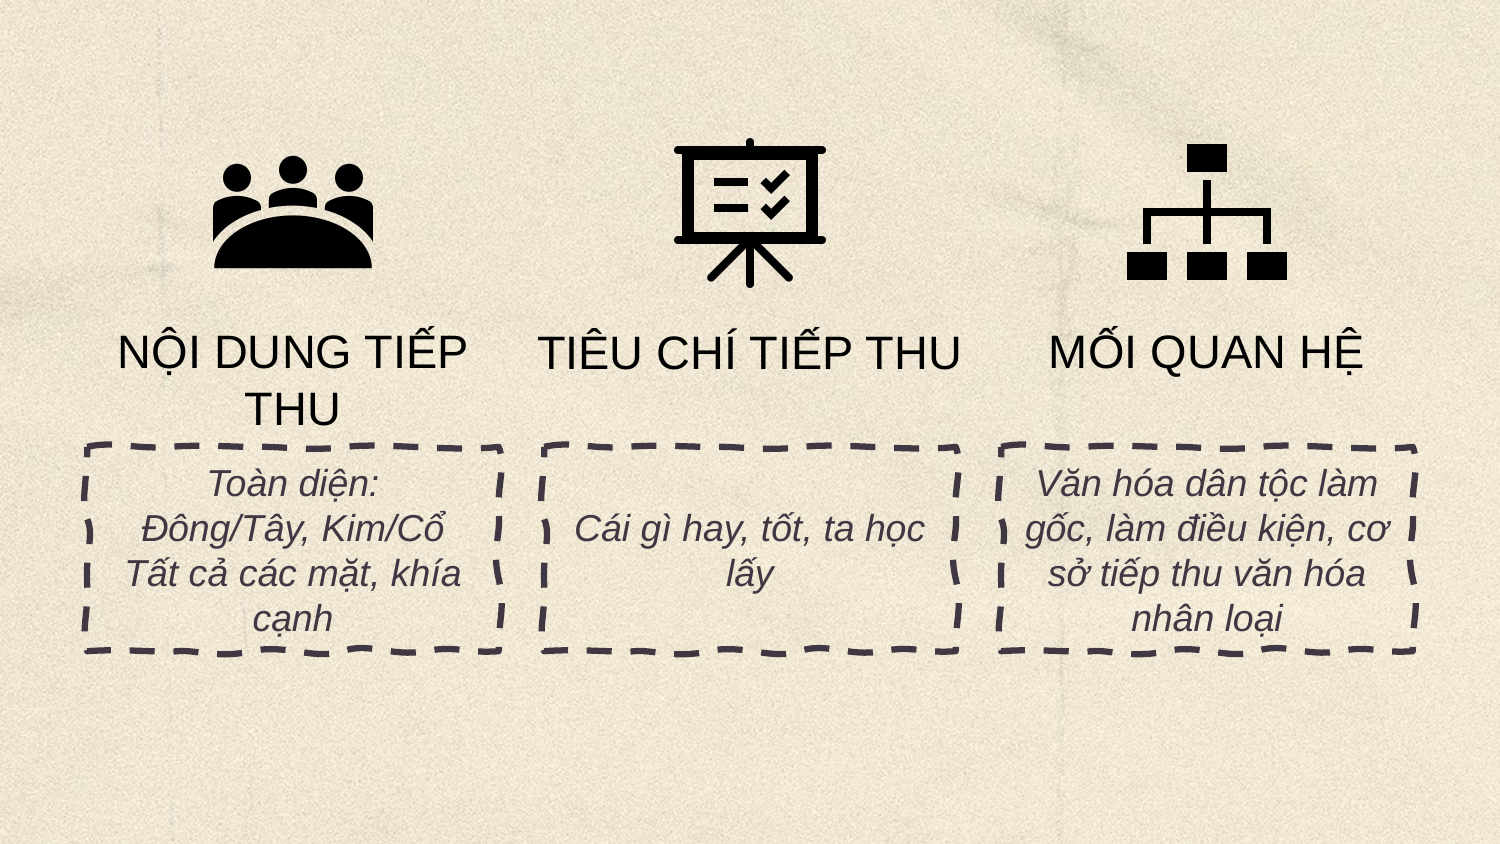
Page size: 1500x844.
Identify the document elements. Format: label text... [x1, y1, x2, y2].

text_box Toàn diện: Đông/Tây, Kim/Cổ Tất cả các mặt, khía cạnh [82, 451, 504, 657]
picture [0, 0, 1500, 844]
text_box Văn hóa dân tộc làm gốc, làm điều kiện, cơ sở tiếp thu văn hóa nhân loại [996, 442, 1418, 657]
text_box Cái gì hay, tốt, ta học lấy [539, 442, 961, 657]
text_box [71, 116, 515, 444]
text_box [515, 116, 986, 388]
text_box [1015, 116, 1399, 387]
